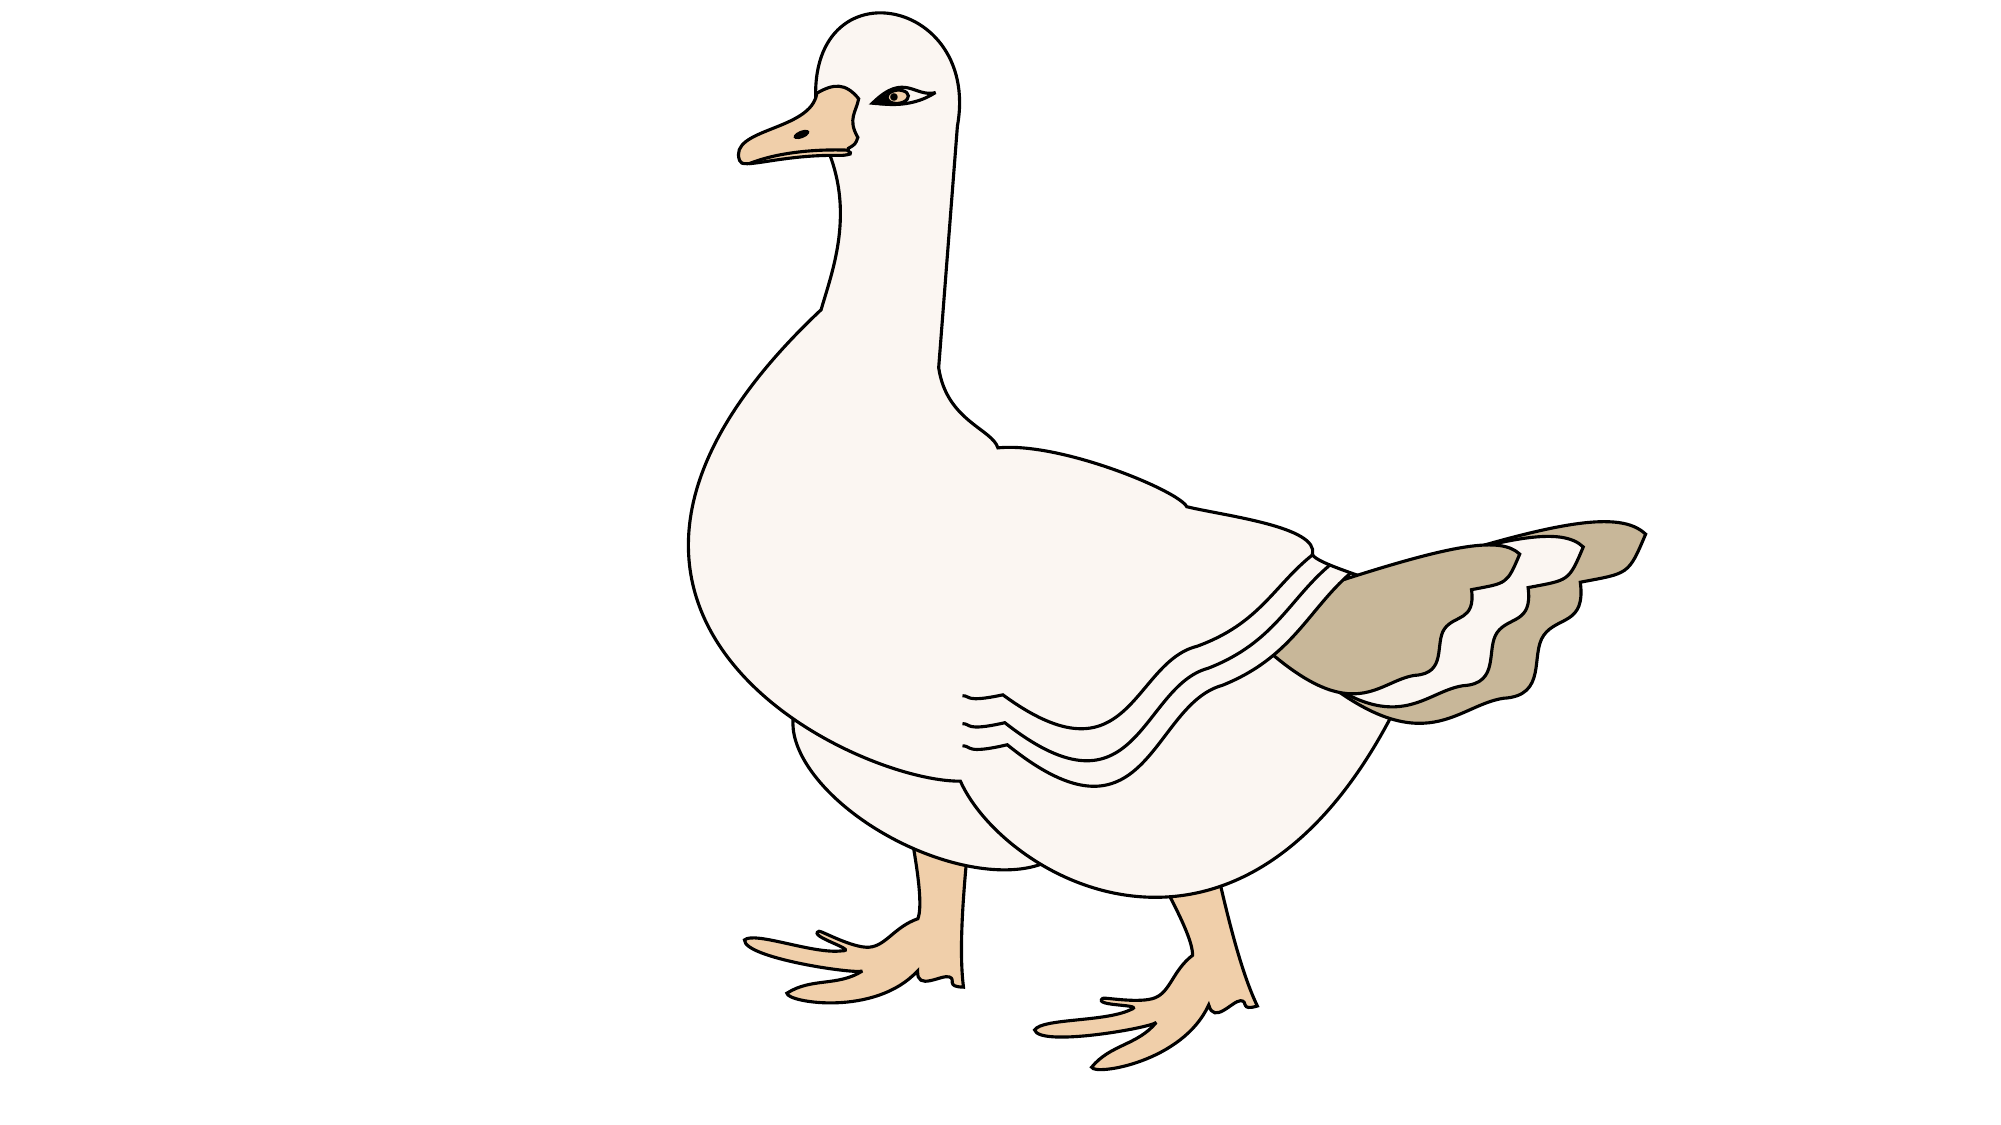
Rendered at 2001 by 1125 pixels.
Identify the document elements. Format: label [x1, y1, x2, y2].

text_box [687, 12, 1656, 1063]
